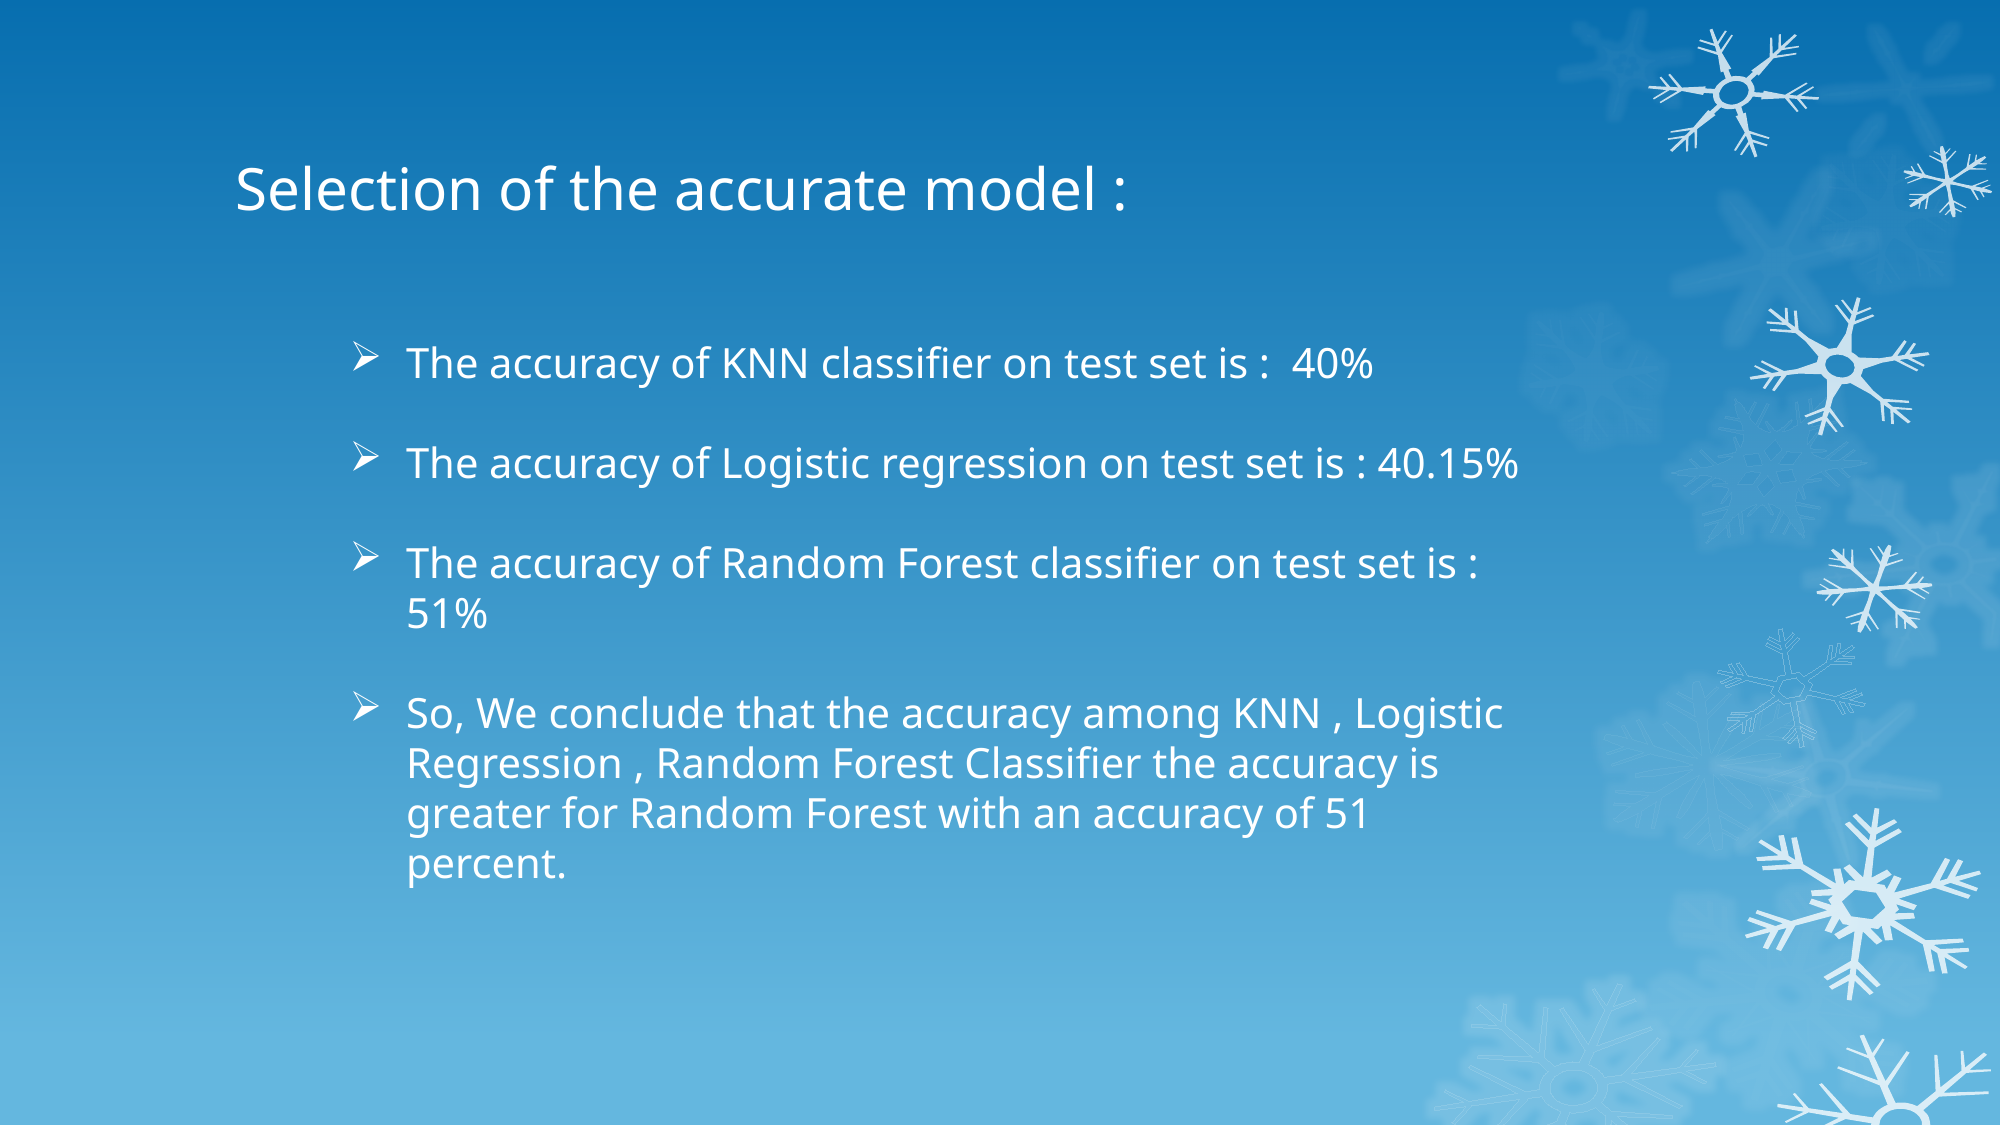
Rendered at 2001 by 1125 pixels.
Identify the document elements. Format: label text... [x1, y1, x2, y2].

title Selection of the accurate model : [220, 110, 1780, 263]
text_box The accuracy of KNN classifier on test set is : 40% The accuracy of Logistic regression on test set is : 40.15% The accuracy of Random Forest classifier on test set is : 51% So, We conclude that the accuracy among KNN , Logistic Regression , Random Forest Classifier the accuracy is greater for Random Forest with an accuracy of 51 percent. [334, 329, 1535, 895]
